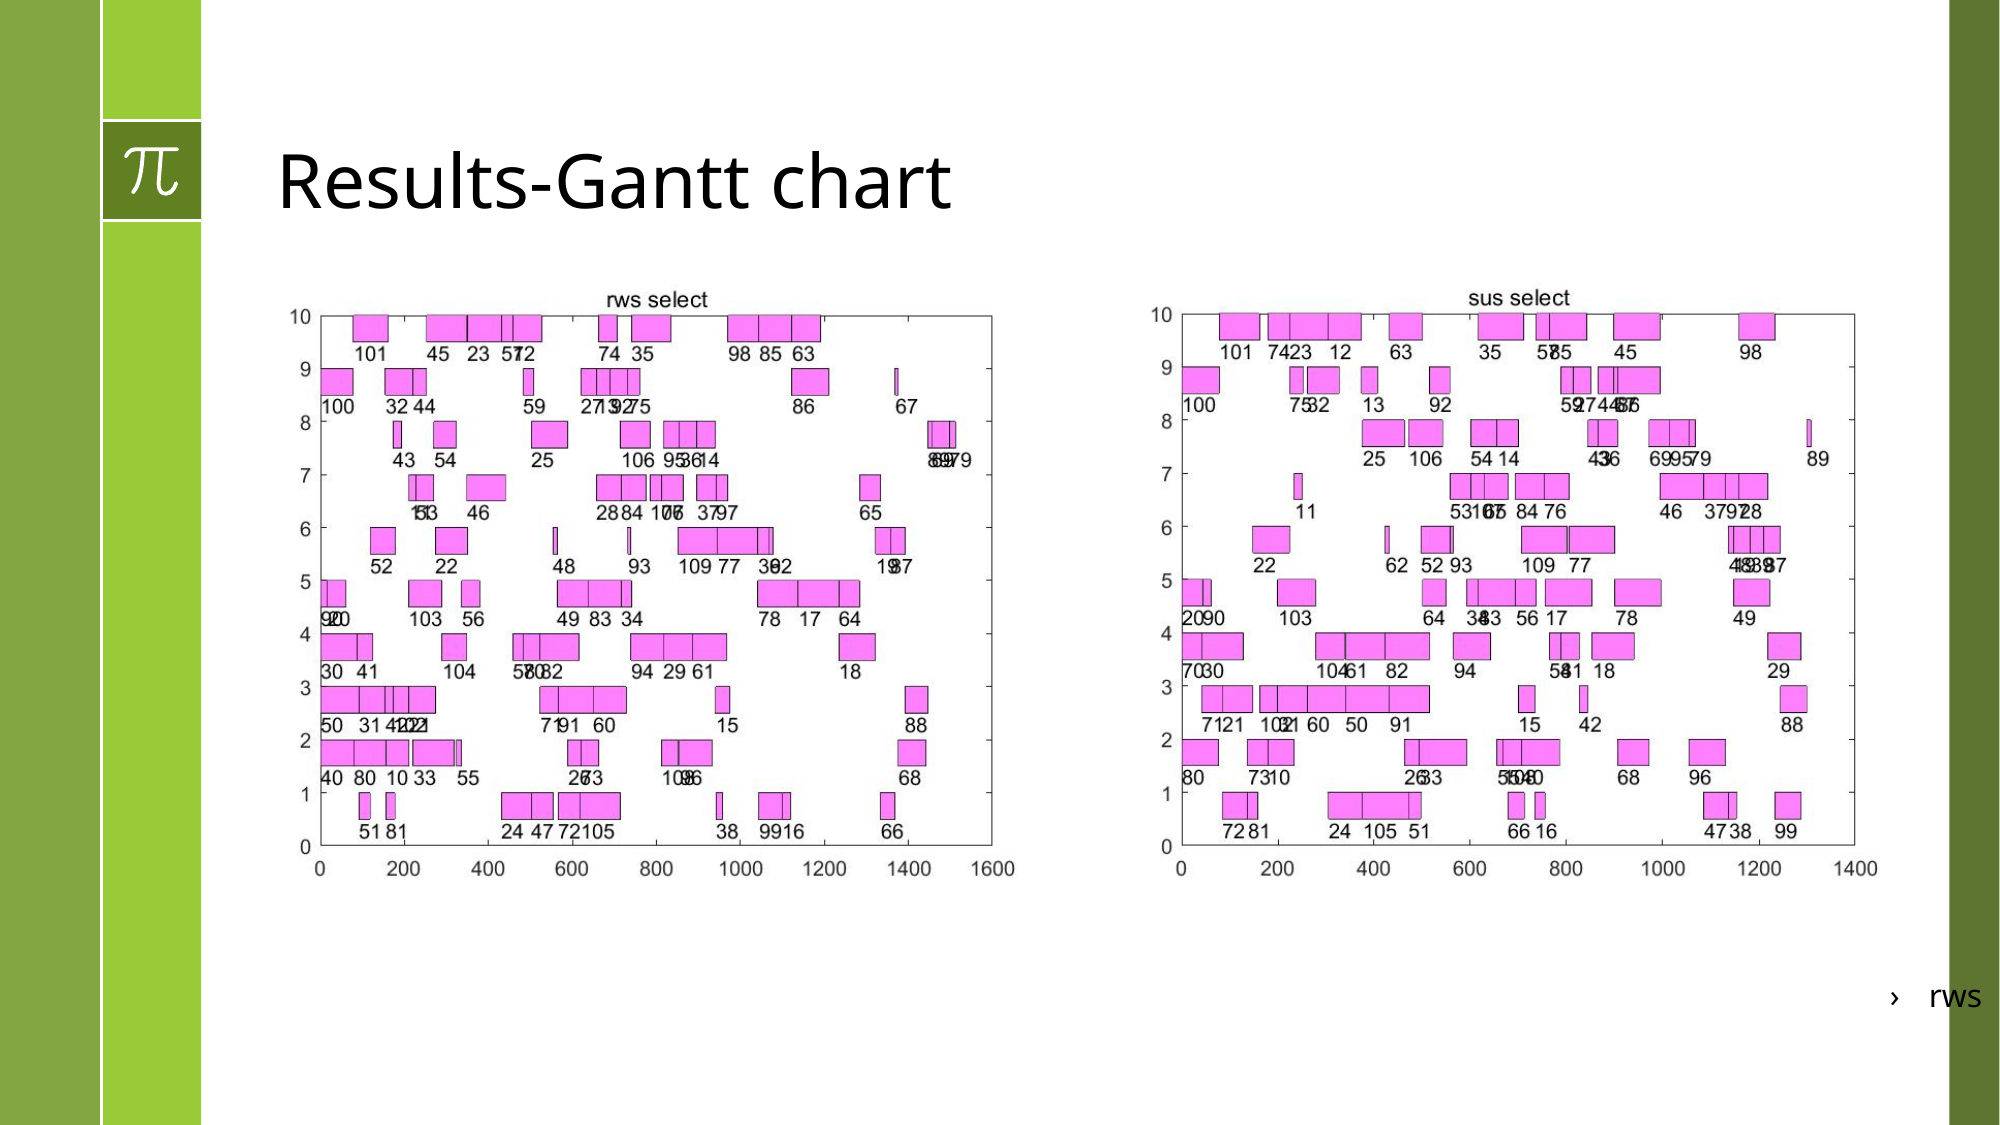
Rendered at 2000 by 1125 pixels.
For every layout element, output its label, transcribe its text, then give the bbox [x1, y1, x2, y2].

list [210, 269, 1068, 916]
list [1069, 268, 1936, 916]
list rws [1874, 972, 2000, 1030]
title Results-Gantt chart [261, 29, 1867, 233]
